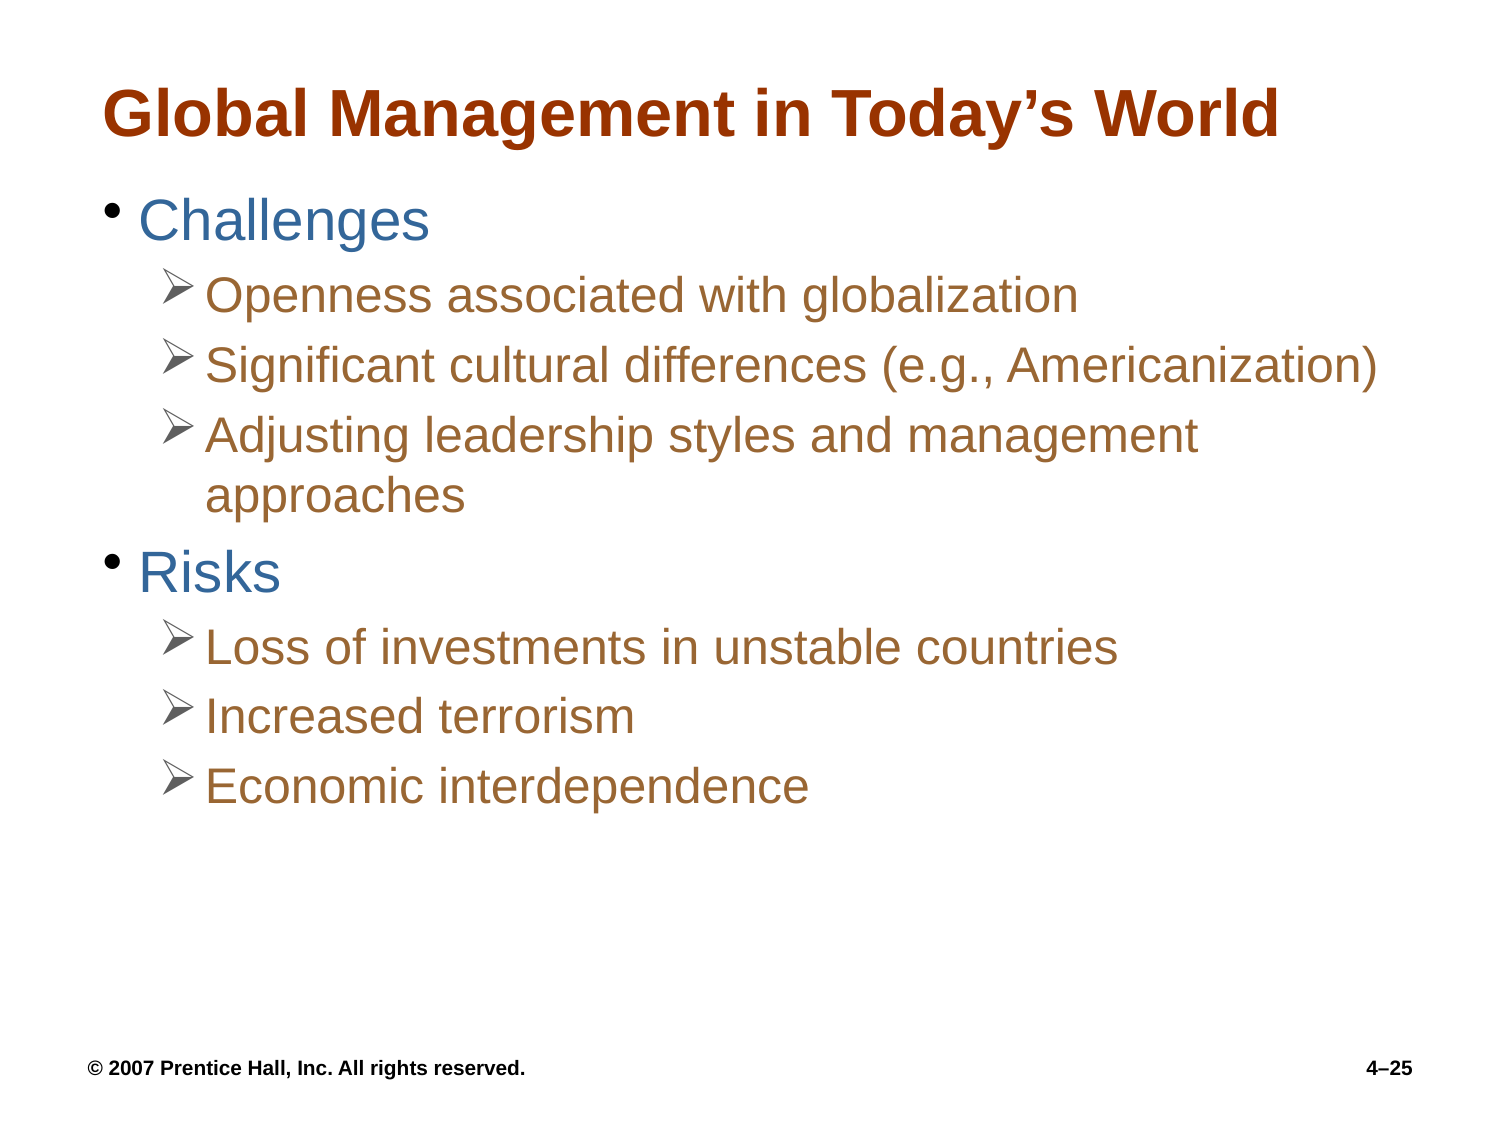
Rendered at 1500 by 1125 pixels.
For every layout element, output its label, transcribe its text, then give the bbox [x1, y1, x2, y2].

title Global Management in Today’s World [87, 62, 1413, 158]
slide_number 4–25 [1050, 1012, 1413, 1088]
list Challenges Openness associated with globalization Significant cultural differences (e.g., Americanization) Adjusting leadership styles and management approaches Risks Loss of investments in unstable countries Increased terrorism Economic interdependence [87, 174, 1417, 1000]
footer © 2007 Prentice Hall, Inc. All rights reserved. [87, 1012, 750, 1088]
